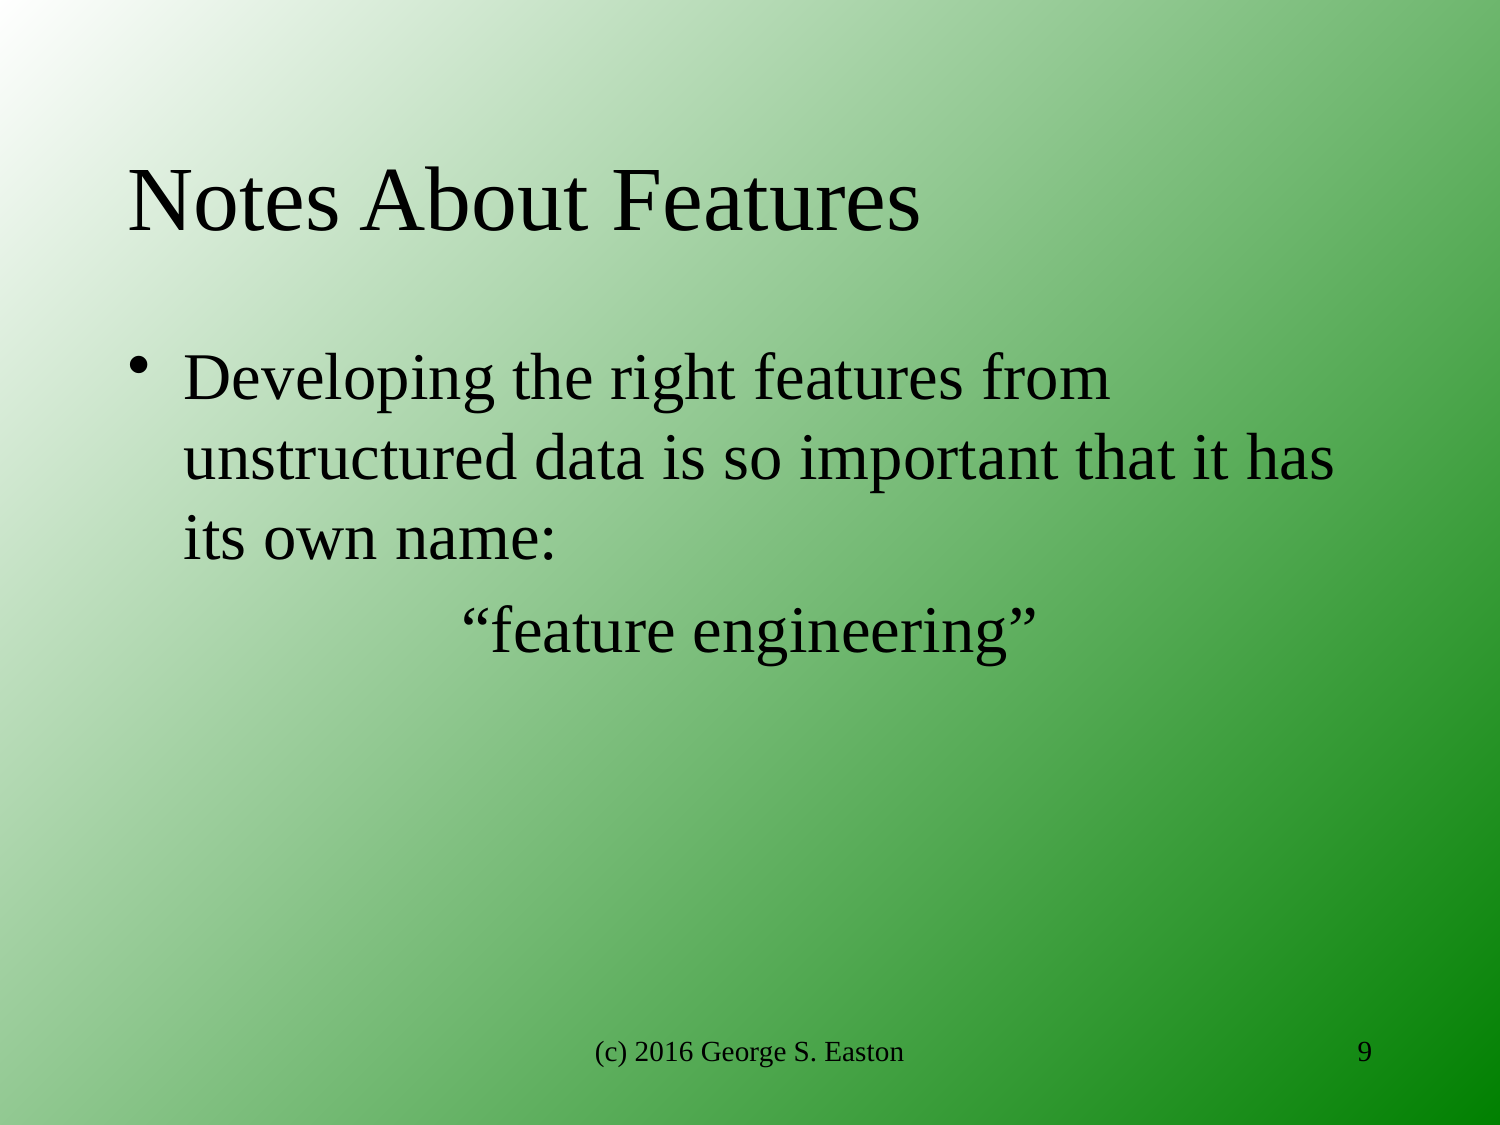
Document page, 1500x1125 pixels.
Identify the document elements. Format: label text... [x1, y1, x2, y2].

footer (c) 2016 George S. Easton [512, 1024, 988, 1101]
slide_number 9 [1074, 1024, 1388, 1101]
title Notes About Features [112, 99, 1388, 288]
list Developing the right features from unstructured data is so important that it has its own name: “feature engineering” [112, 324, 1388, 1000]
